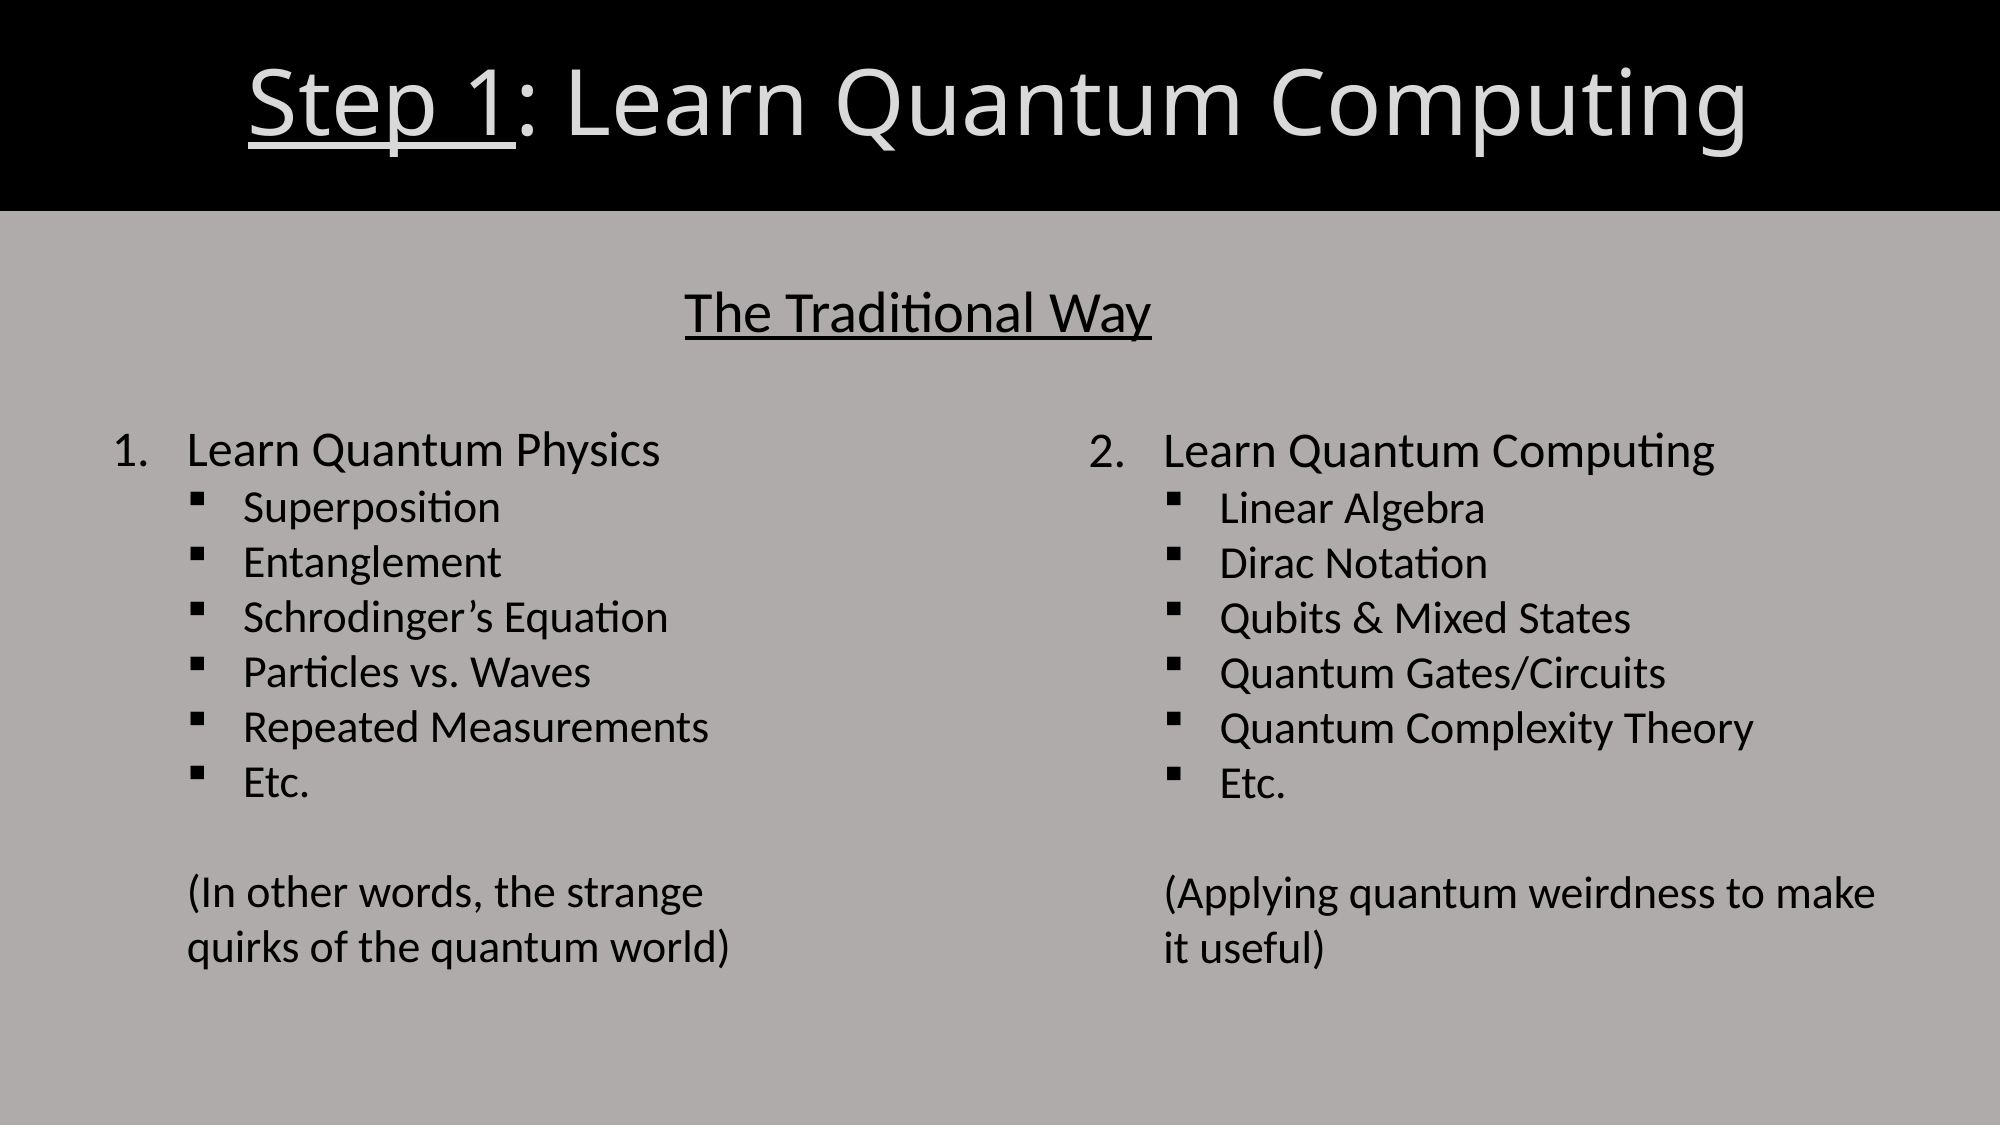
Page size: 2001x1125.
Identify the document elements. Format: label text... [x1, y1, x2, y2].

text_box Step 1: Learn Quantum Computing [0, 0, 2000, 211]
text_box The Traditional Way [669, 266, 1178, 352]
text_box Learn Quantum Physics Superposition Entanglement Schrodinger’s Equation Particles vs. Waves Repeated Measurements Etc. (In other words, the strange quirks of the quantum world) [22, 409, 812, 1025]
text_box Learn Quantum Computing Linear Algebra Dirac Notation Qubits & Mixed States Quantum Gates/Circuits Quantum Complexity Theory Etc. (Applying quantum weirdness to make it useful) [923, 410, 1897, 1125]
